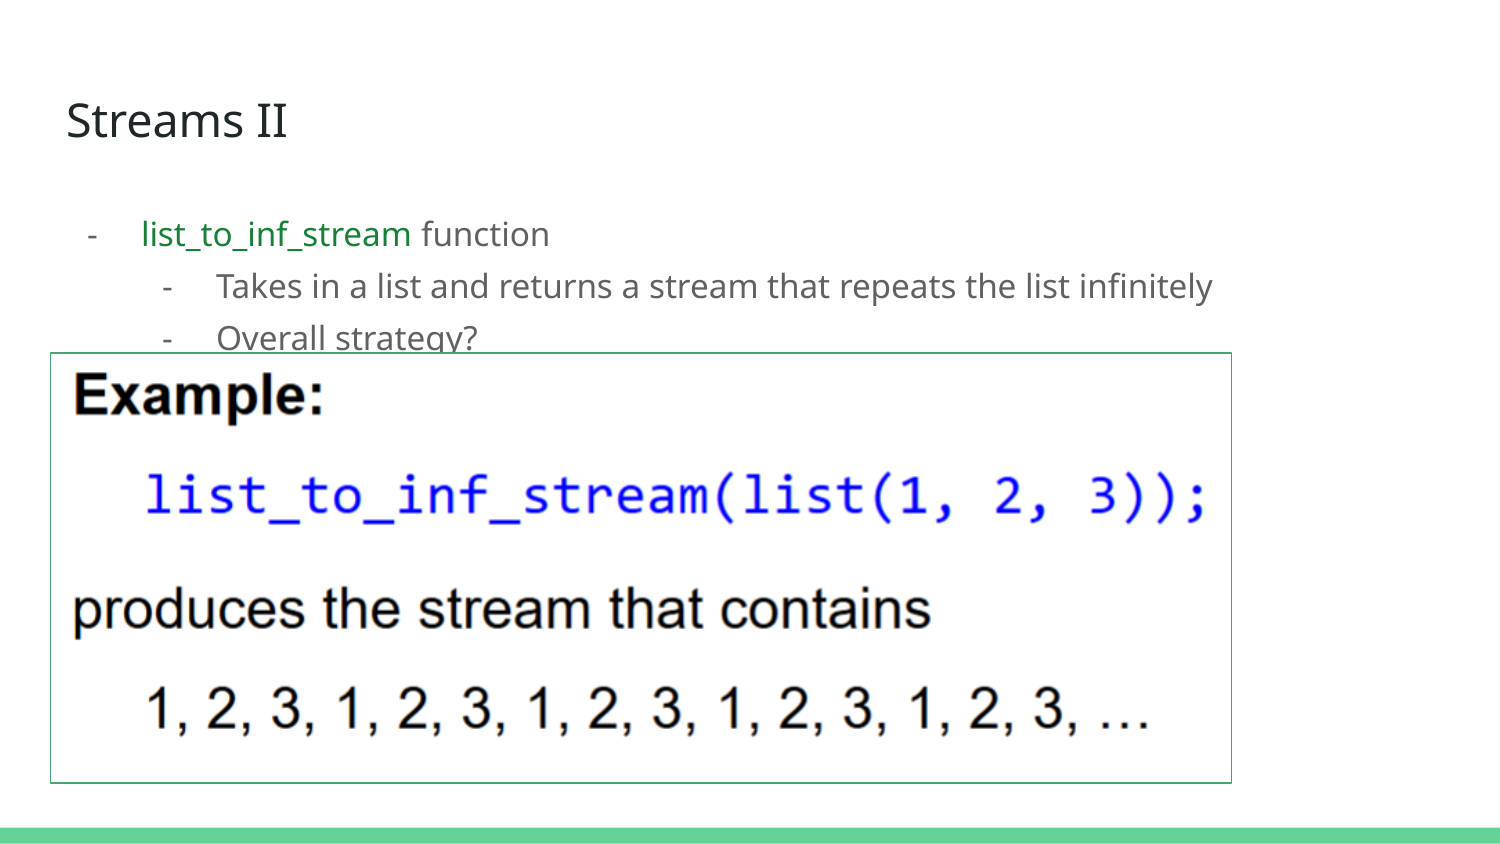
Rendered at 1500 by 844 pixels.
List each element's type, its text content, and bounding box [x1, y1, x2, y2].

list list_to_inf_stream function Takes in a list and returns a stream that repeats the list infinitely Overall strategy? [51, 189, 1449, 806]
picture [50, 353, 1231, 783]
title Streams II [51, 72, 1449, 167]
